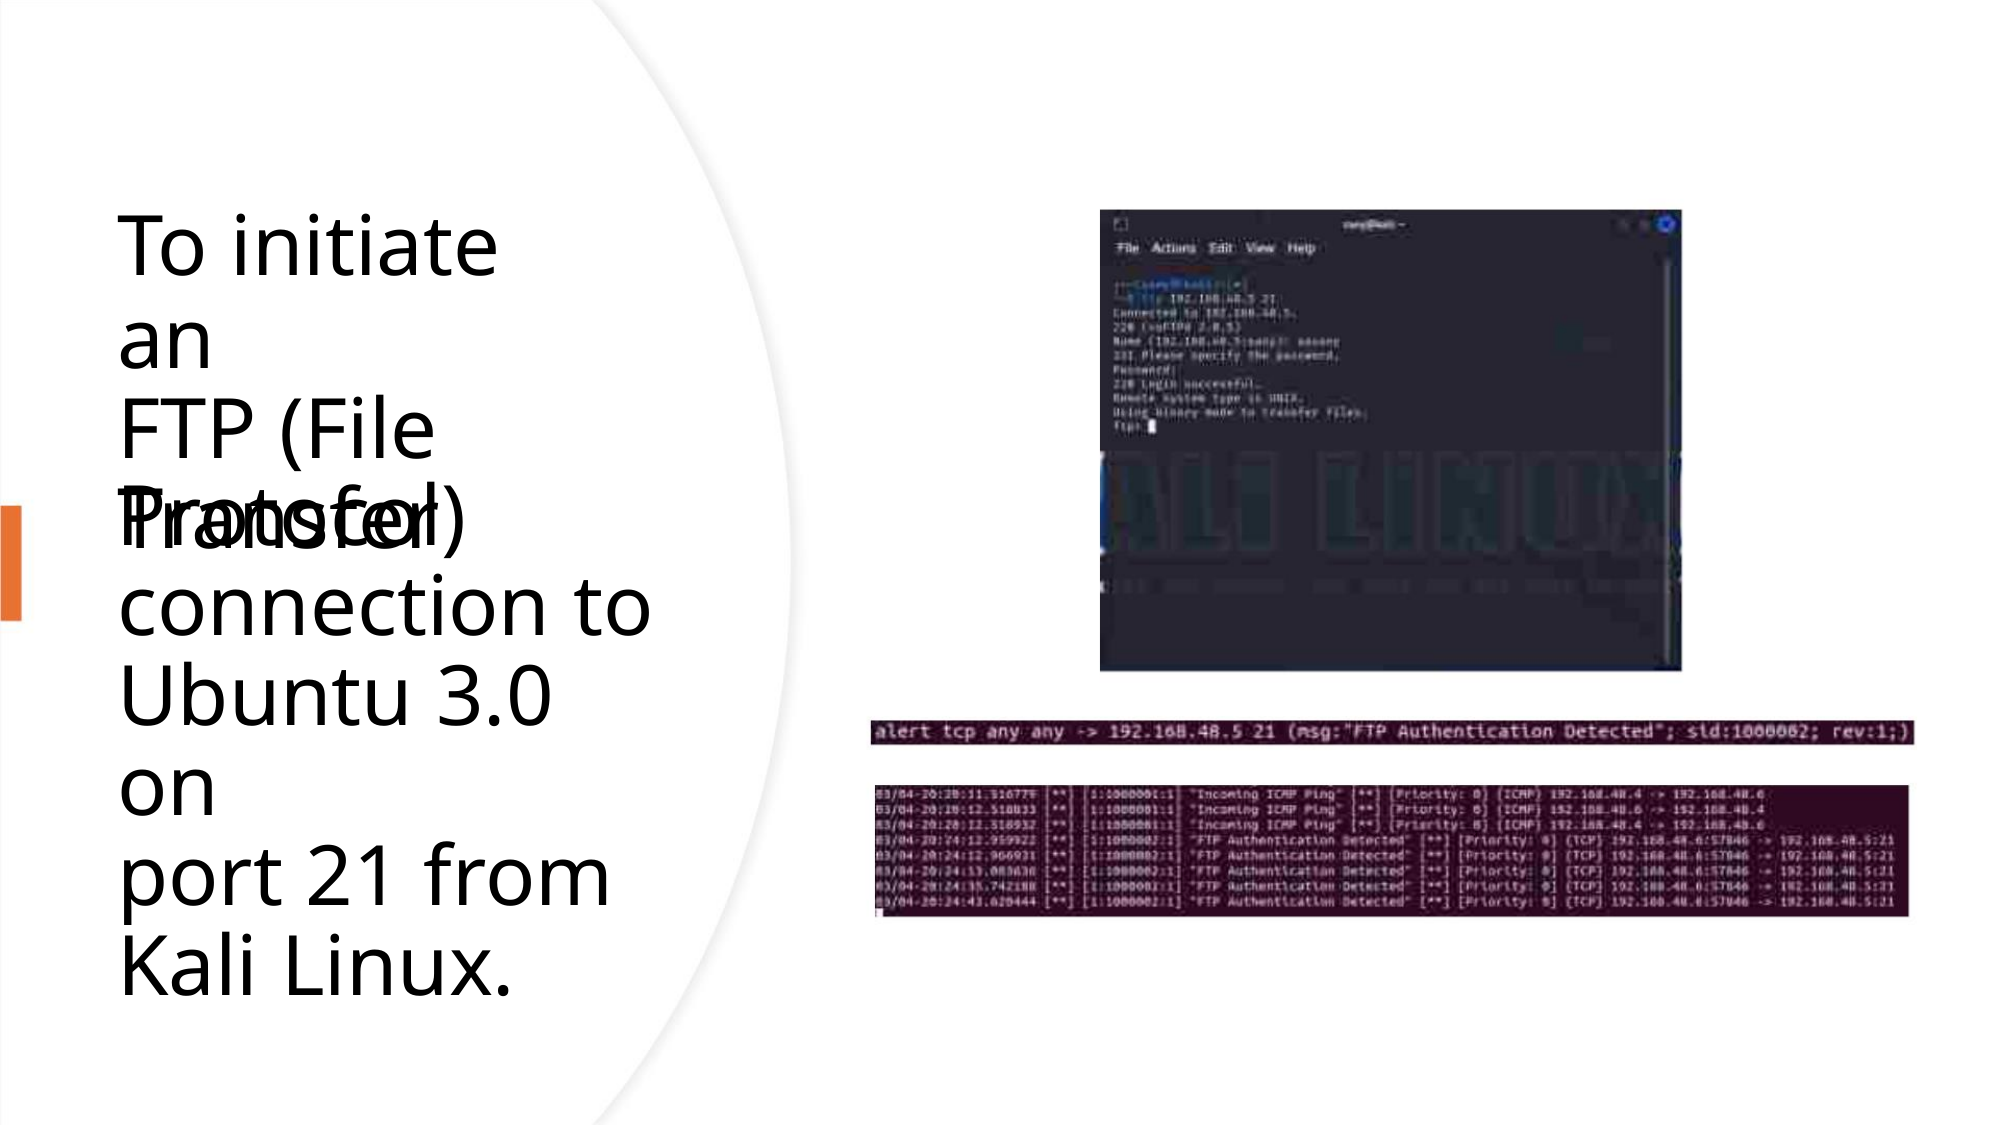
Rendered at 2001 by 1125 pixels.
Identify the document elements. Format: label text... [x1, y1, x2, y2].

text_box Protocol) [116, 469, 476, 559]
text_box [0, 0, 2000, 1125]
text_box connection to Ubuntu 3.0 on port 21 from Kali Linux. [116, 559, 666, 1013]
text_box To initiate an FTP (File Transfer [116, 199, 619, 559]
